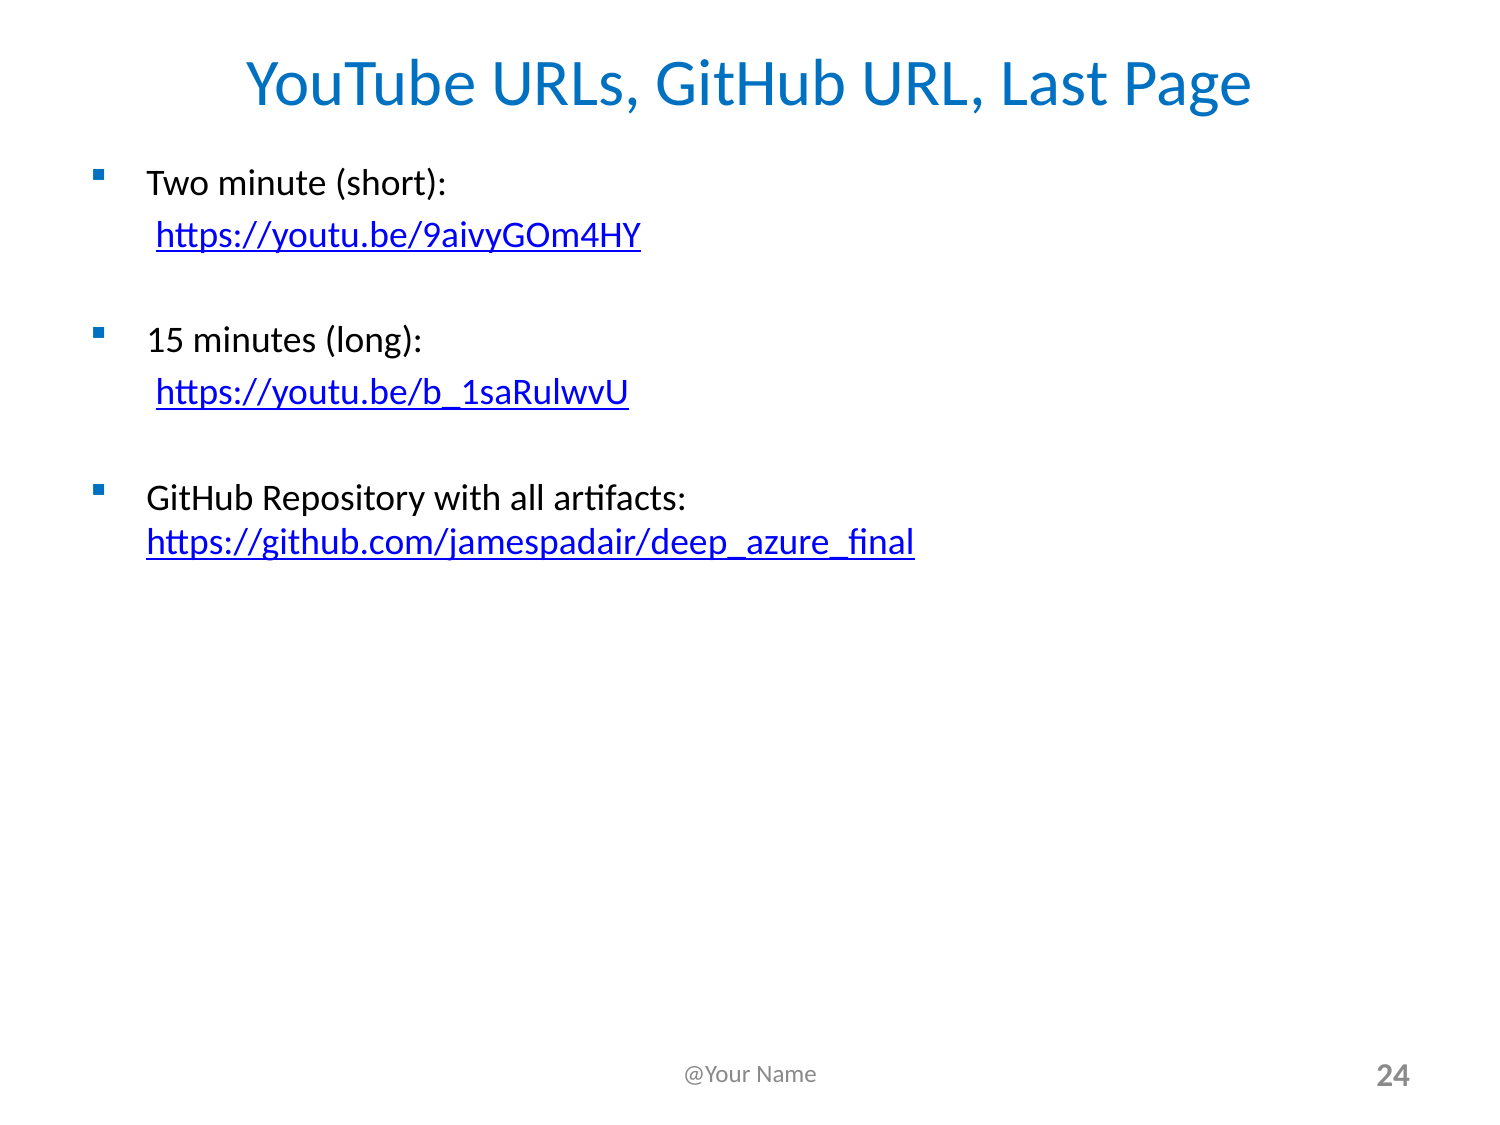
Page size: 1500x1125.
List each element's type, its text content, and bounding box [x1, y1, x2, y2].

list Two minute (short): https://youtu.be/9aivyGOm4HY 15 minutes (long): https://youtu.be/b_1saRulwvU GitHub Repository with all artifacts: https://github.com/jamespadair/deep_azure_final [75, 149, 1425, 1025]
footer @Your Name [512, 1042, 988, 1103]
title YouTube URLs, GitHub URL, Last Page [75, 19, 1425, 138]
slide_number 24 [1074, 1042, 1425, 1103]
